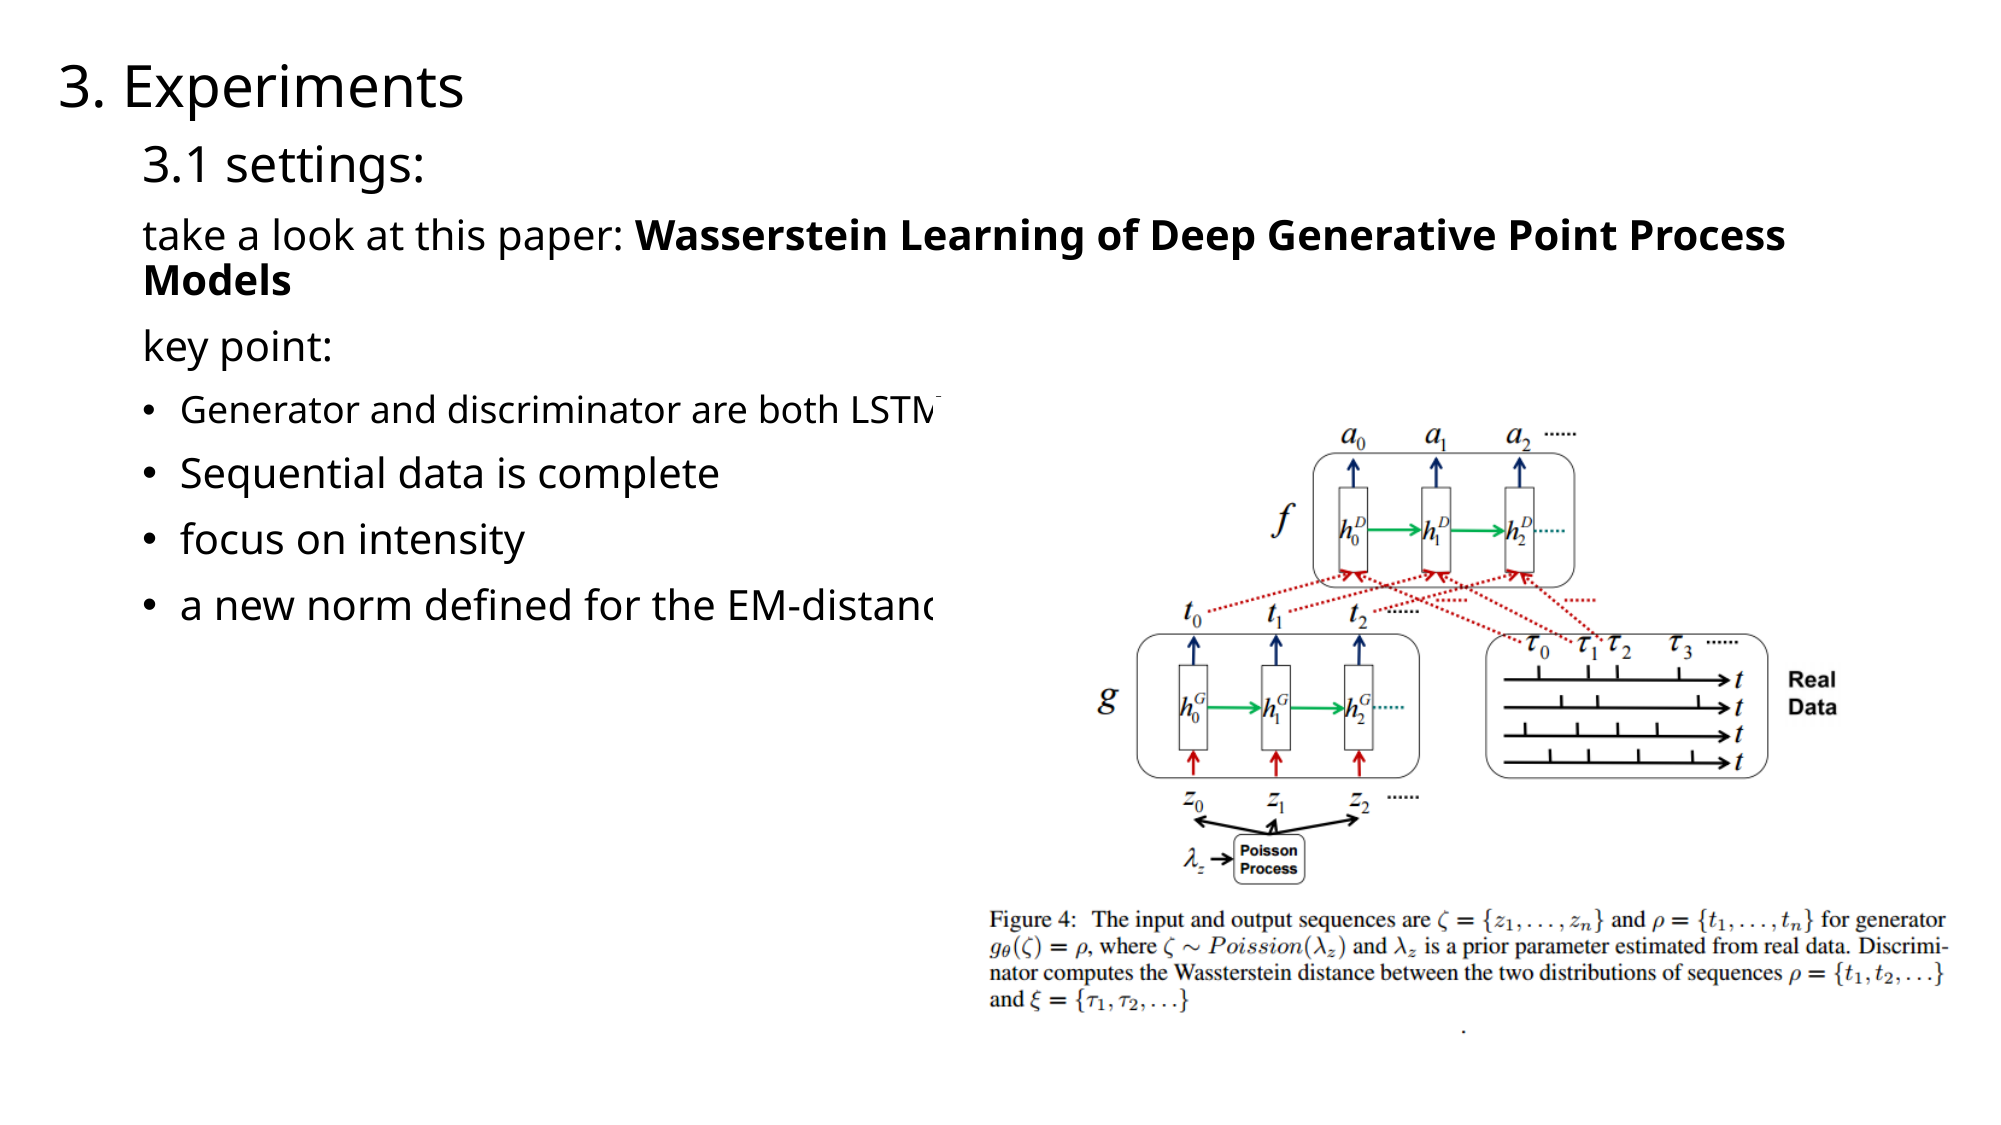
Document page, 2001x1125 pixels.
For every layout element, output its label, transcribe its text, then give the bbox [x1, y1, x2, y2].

picture [933, 397, 2000, 1038]
list 3.1 settings: take a look at this paper: Wasserstein Learning of Deep Generative Point Process Models key point: Generator and discriminator are both LSTM Sequential data is complete focus on intensity a new norm defined for the EM-distance [127, 132, 1853, 939]
title 3. Experiments [43, 45, 1769, 133]
